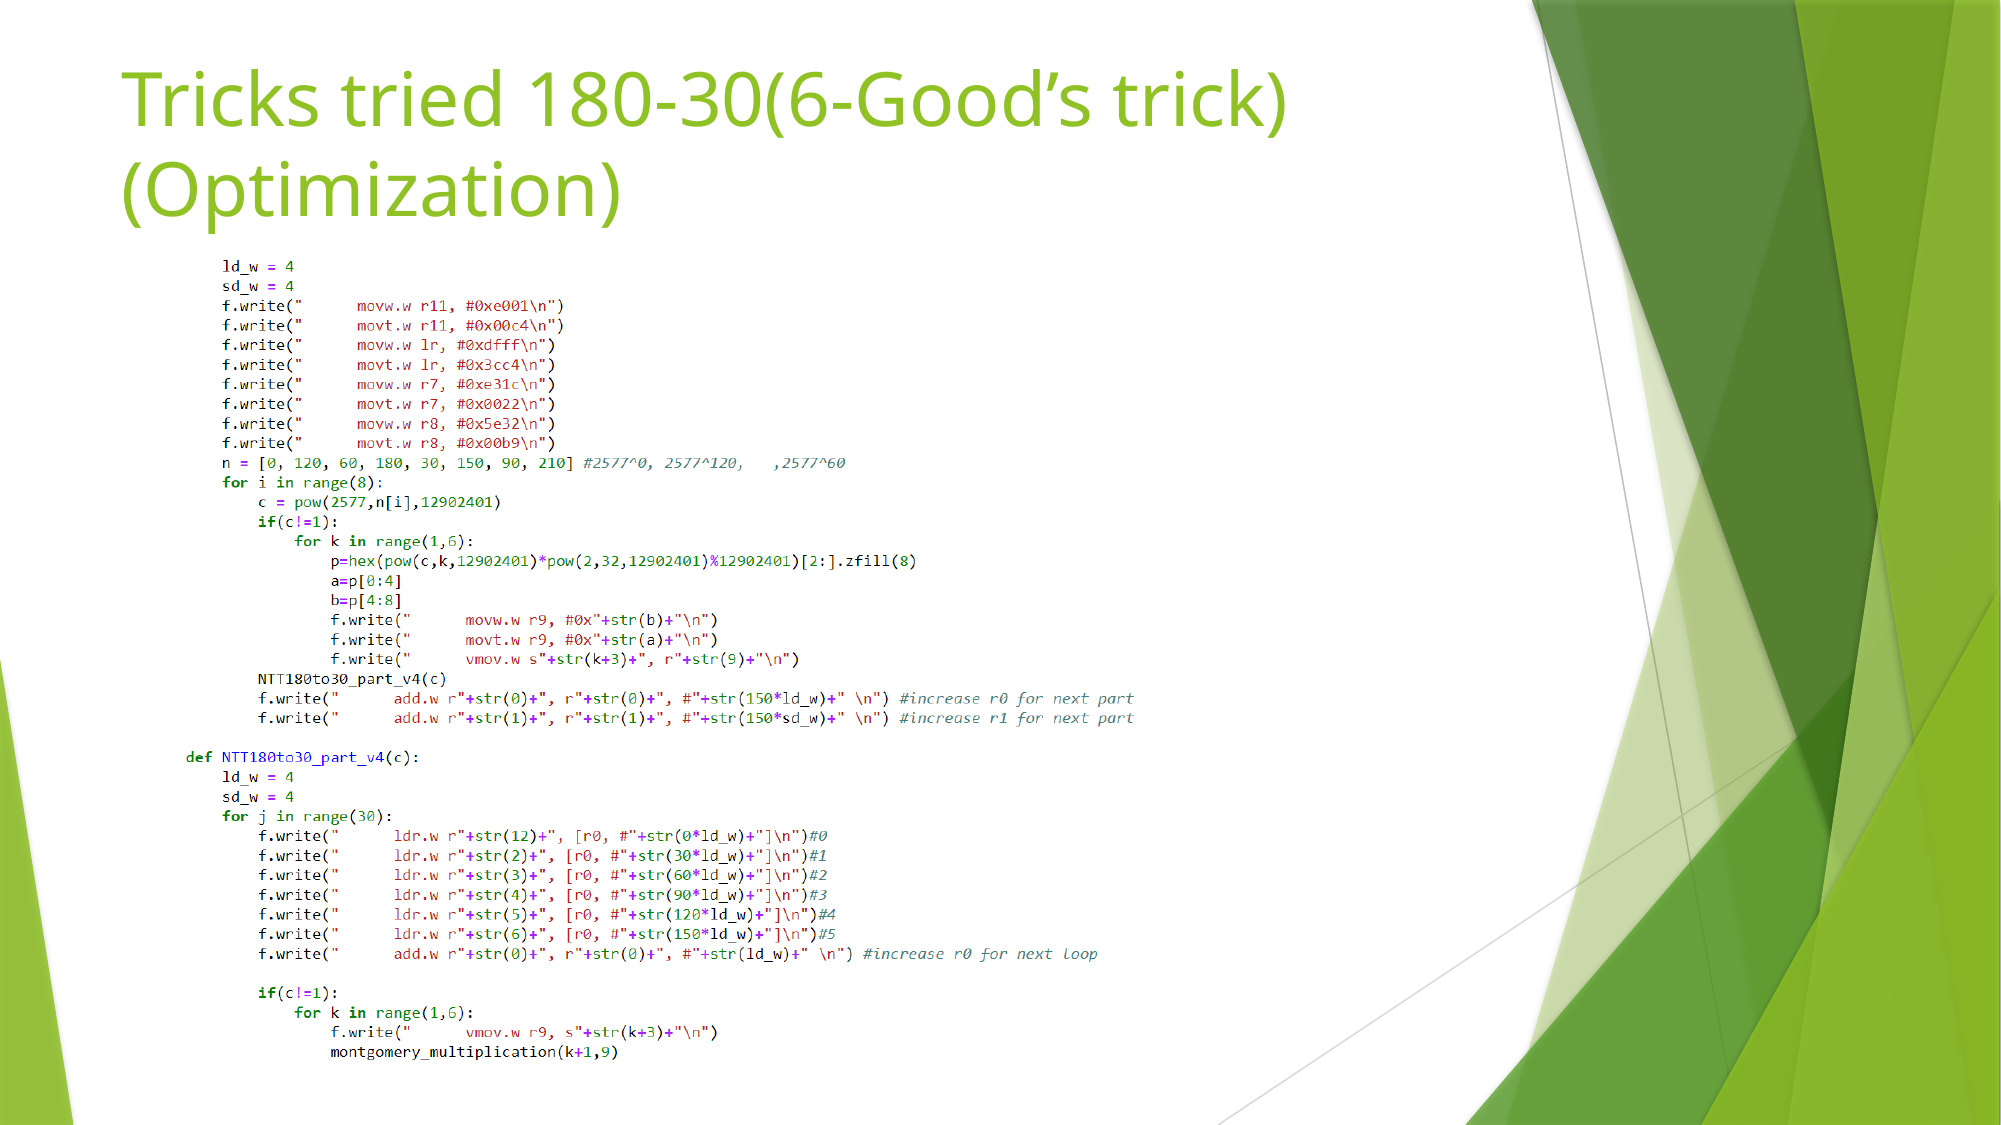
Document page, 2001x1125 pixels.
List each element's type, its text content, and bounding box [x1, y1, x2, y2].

text_box Tricks tried 180-30(6-Good’s trick) (Optimization) [106, 43, 1517, 261]
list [181, 259, 1258, 1077]
